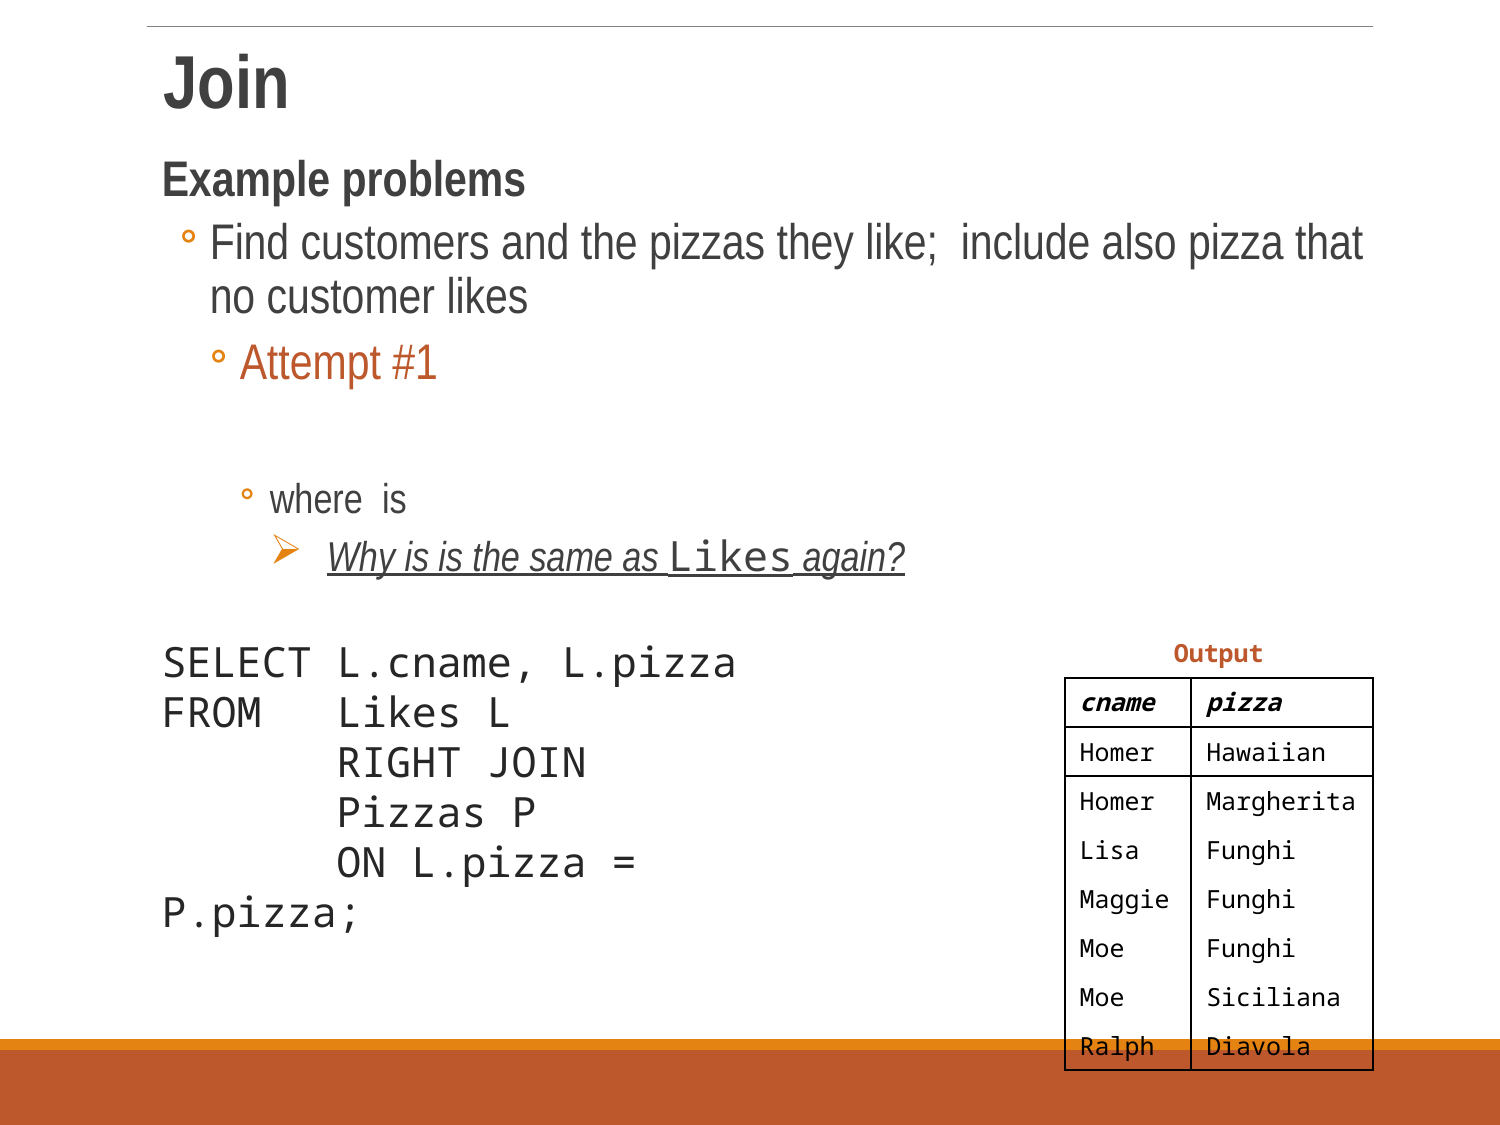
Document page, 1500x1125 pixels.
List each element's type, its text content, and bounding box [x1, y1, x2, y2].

table_cell Siciliana [1192, 972, 1372, 1021]
table_cell Ralph [1066, 1021, 1190, 1069]
text_box SELECT L.cname, L.pizza FROM Likes L RIGHT JOIN Pizzas P ON L.pizza = P.pizza; [146, 627, 842, 1035]
table_cell Diavola [1192, 1021, 1372, 1069]
table_cell Maggie [1066, 874, 1190, 923]
table_cell Funghi [1192, 825, 1372, 874]
table_cell Lisa [1066, 825, 1190, 874]
table_cell Hawaiian [1192, 728, 1372, 775]
table_header Output [1065, 629, 1373, 677]
table_cell Margherita [1192, 777, 1372, 825]
table_cell cname [1066, 679, 1190, 726]
table_cell Funghi [1192, 923, 1372, 972]
table_cell Homer [1066, 728, 1190, 775]
table_cell Moe [1066, 972, 1190, 1021]
table_cell Moe [1066, 923, 1190, 972]
table_cell Funghi [1192, 874, 1372, 923]
table_cell Homer [1066, 777, 1190, 825]
table_cell pizza [1192, 679, 1372, 726]
